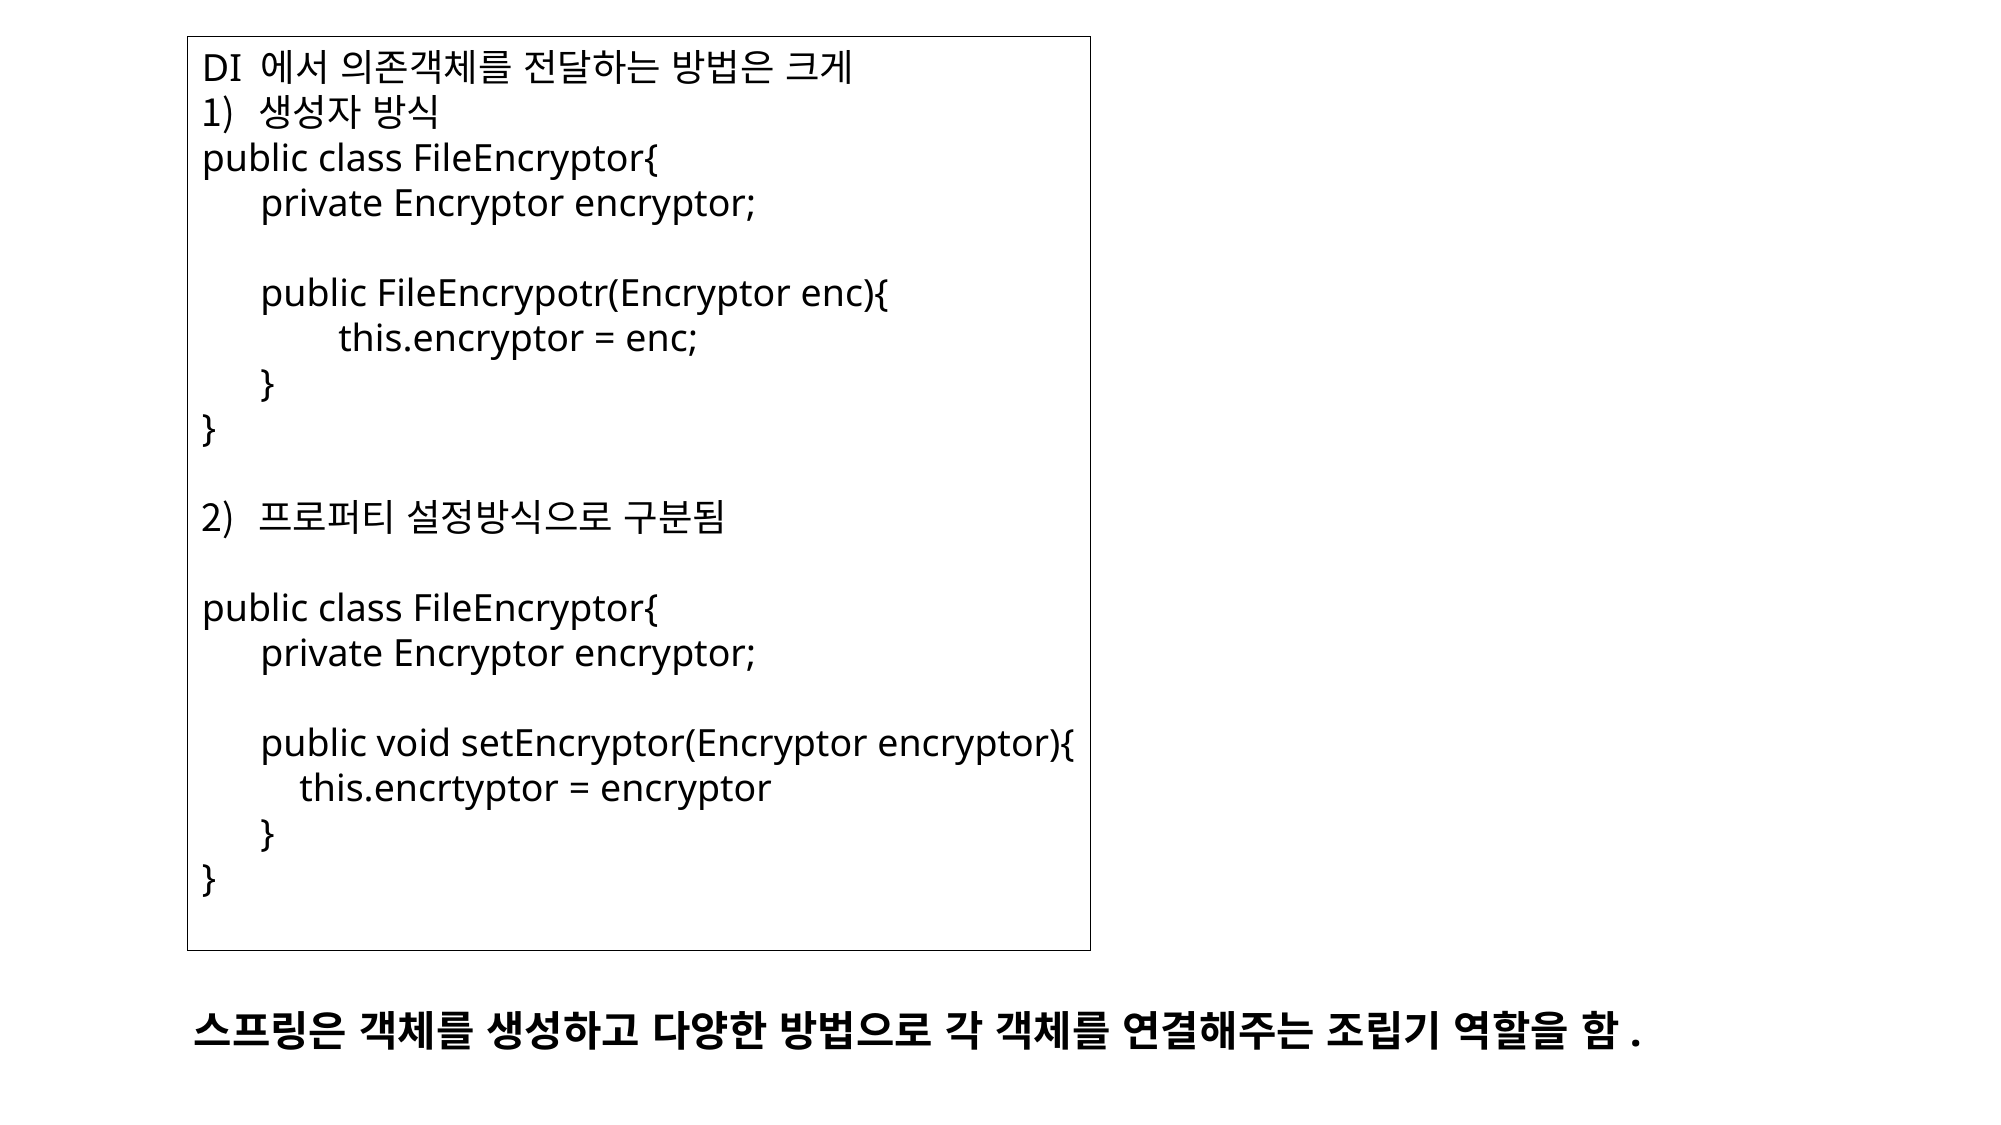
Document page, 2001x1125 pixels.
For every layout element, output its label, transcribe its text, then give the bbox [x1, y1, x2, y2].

text_box 스프링은 객체를 생성하고 다양한 방법으로 각 객체를 연결해주는 조립기 역할을 함. [178, 997, 1658, 1063]
text_box DI 에서 의존객체를 전달하는 방법은 크게 생성자 방식 public class FileEncryptor{ private Encryptor encryptor; public FileEncrypotr(Encryptor enc){ this.encryptor = enc; } } 프로퍼티 설정방식으로 구분됨 public class FileEncryptor{ private Encryptor encryptor; public void setEncryptor(Encryptor encryptor){ this.encrtyptor = encryptor } } [187, 36, 1091, 951]
